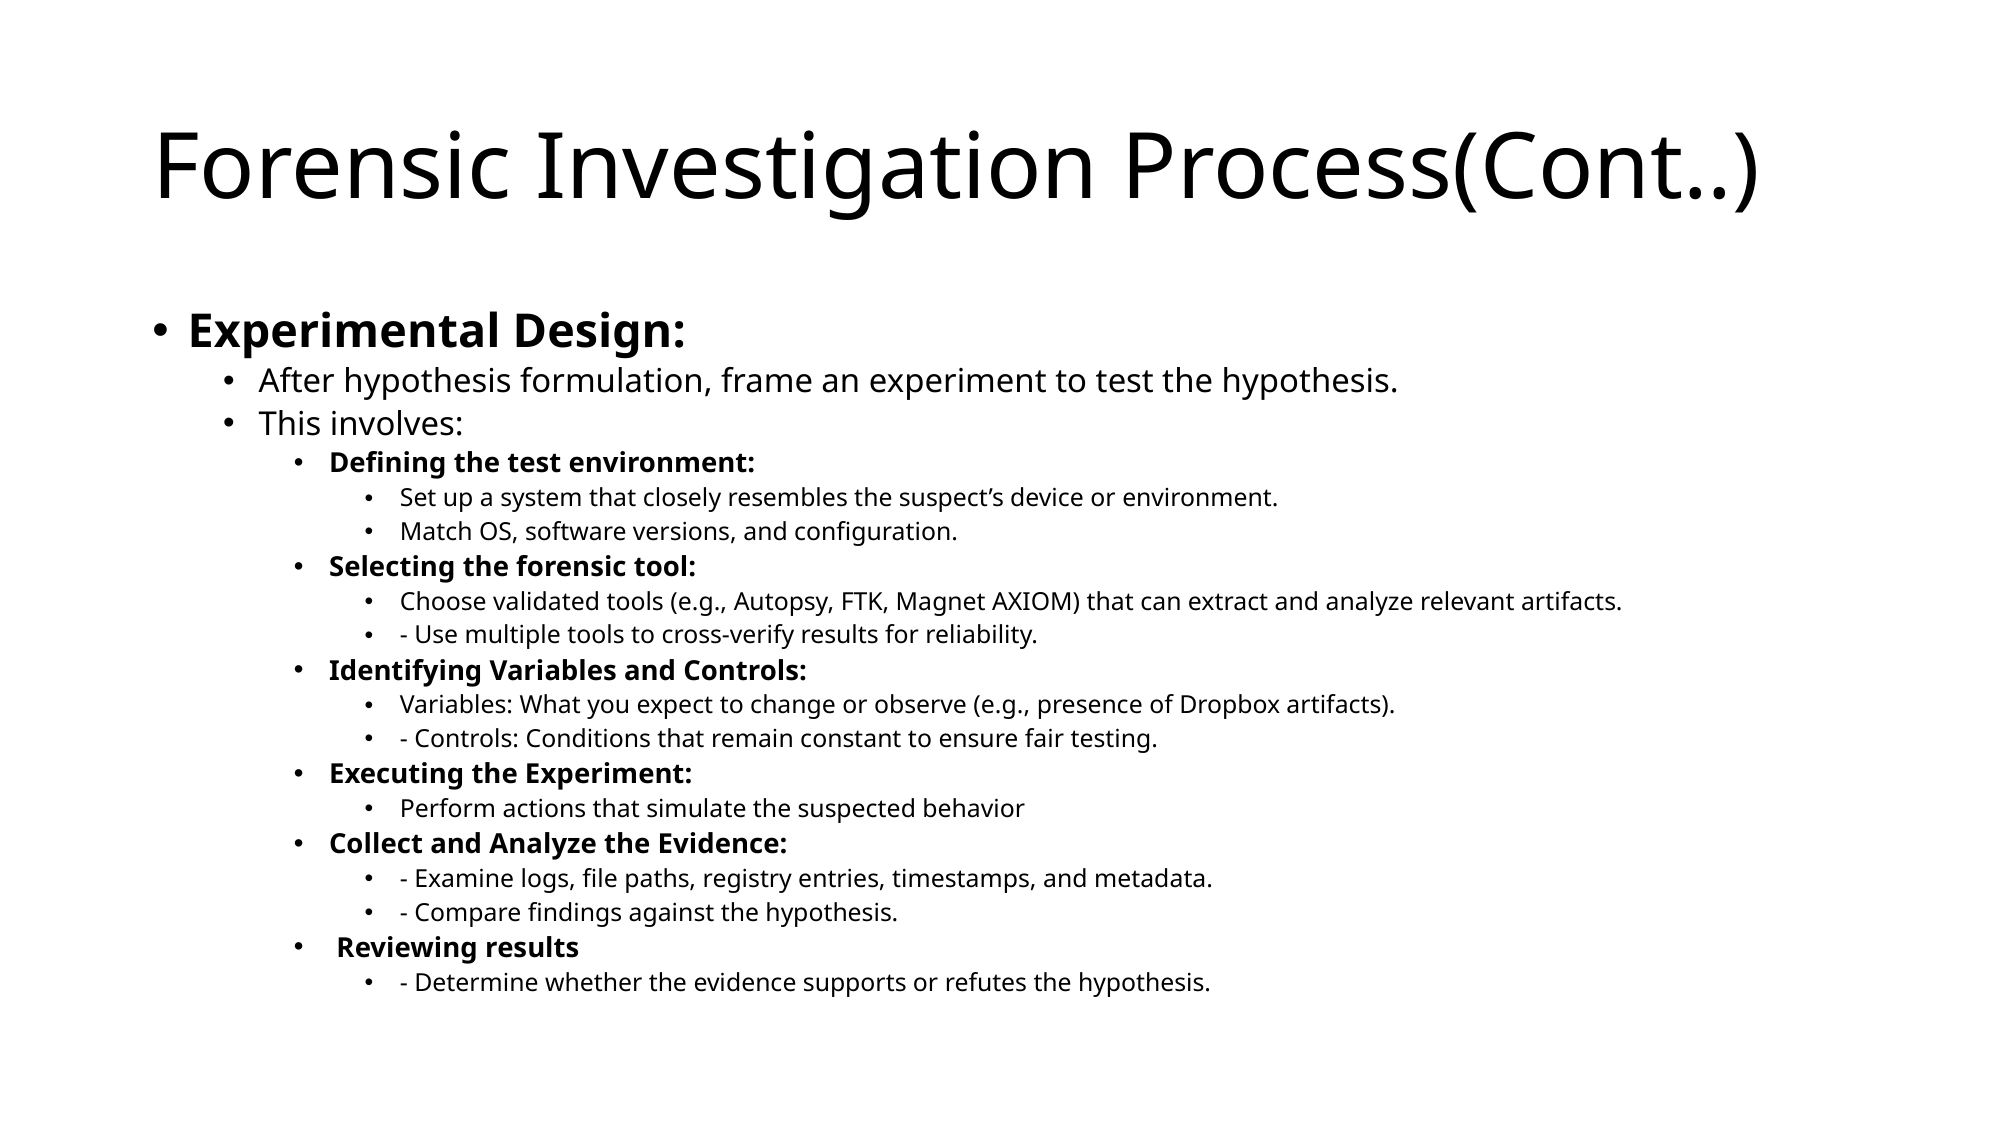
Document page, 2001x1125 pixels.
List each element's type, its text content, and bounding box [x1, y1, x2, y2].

list Experimental Design: After hypothesis formulation, frame an experiment to test the hypothesis. This involves: Defining the test environment: Set up a system that closely resembles the suspect’s device or environment. Match OS, software versions, and configuration. Selecting the forensic tool: Choose validated tools (e.g., Autopsy, FTK, Magnet AXIOM) that can extract and analyze relevant artifacts. - Use multiple tools to cross-verify results for reliability. Identifying Variables and Controls: Variables: What you expect to change or observe (e.g., presence of Dropbox artifacts). - Controls: Conditions that remain constant to ensure fair testing. Executing the Experiment: Perform actions that simulate the suspected behavior Collect and Analyze the Evidence: - Examine logs, file paths, registry entries, timestamps, and metadata. - Compare findings against the hypothesis. Reviewing results - Determine whether the evidence supports or refutes the hypothesis. [137, 299, 1863, 1014]
title Forensic Investigation Process(Cont..) [137, 59, 1863, 278]
